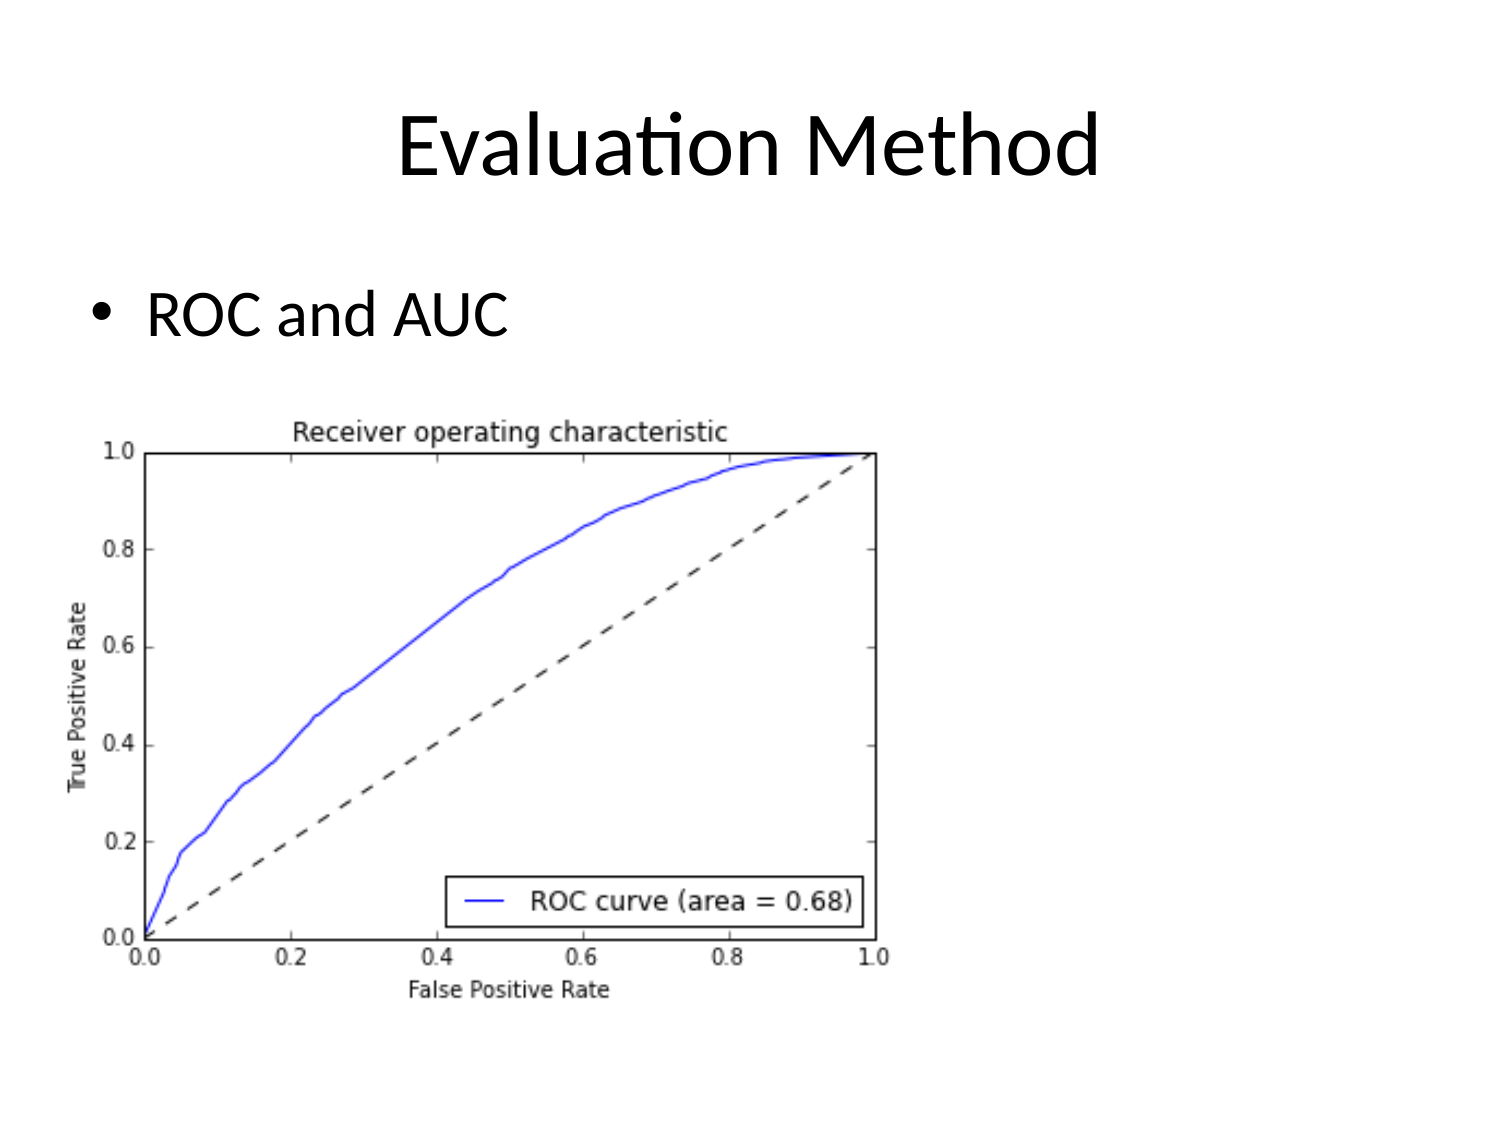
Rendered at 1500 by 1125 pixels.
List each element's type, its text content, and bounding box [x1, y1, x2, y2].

title Evaluation Method [75, 45, 1425, 233]
list ROC and AUC [75, 262, 620, 403]
picture [55, 405, 906, 1019]
